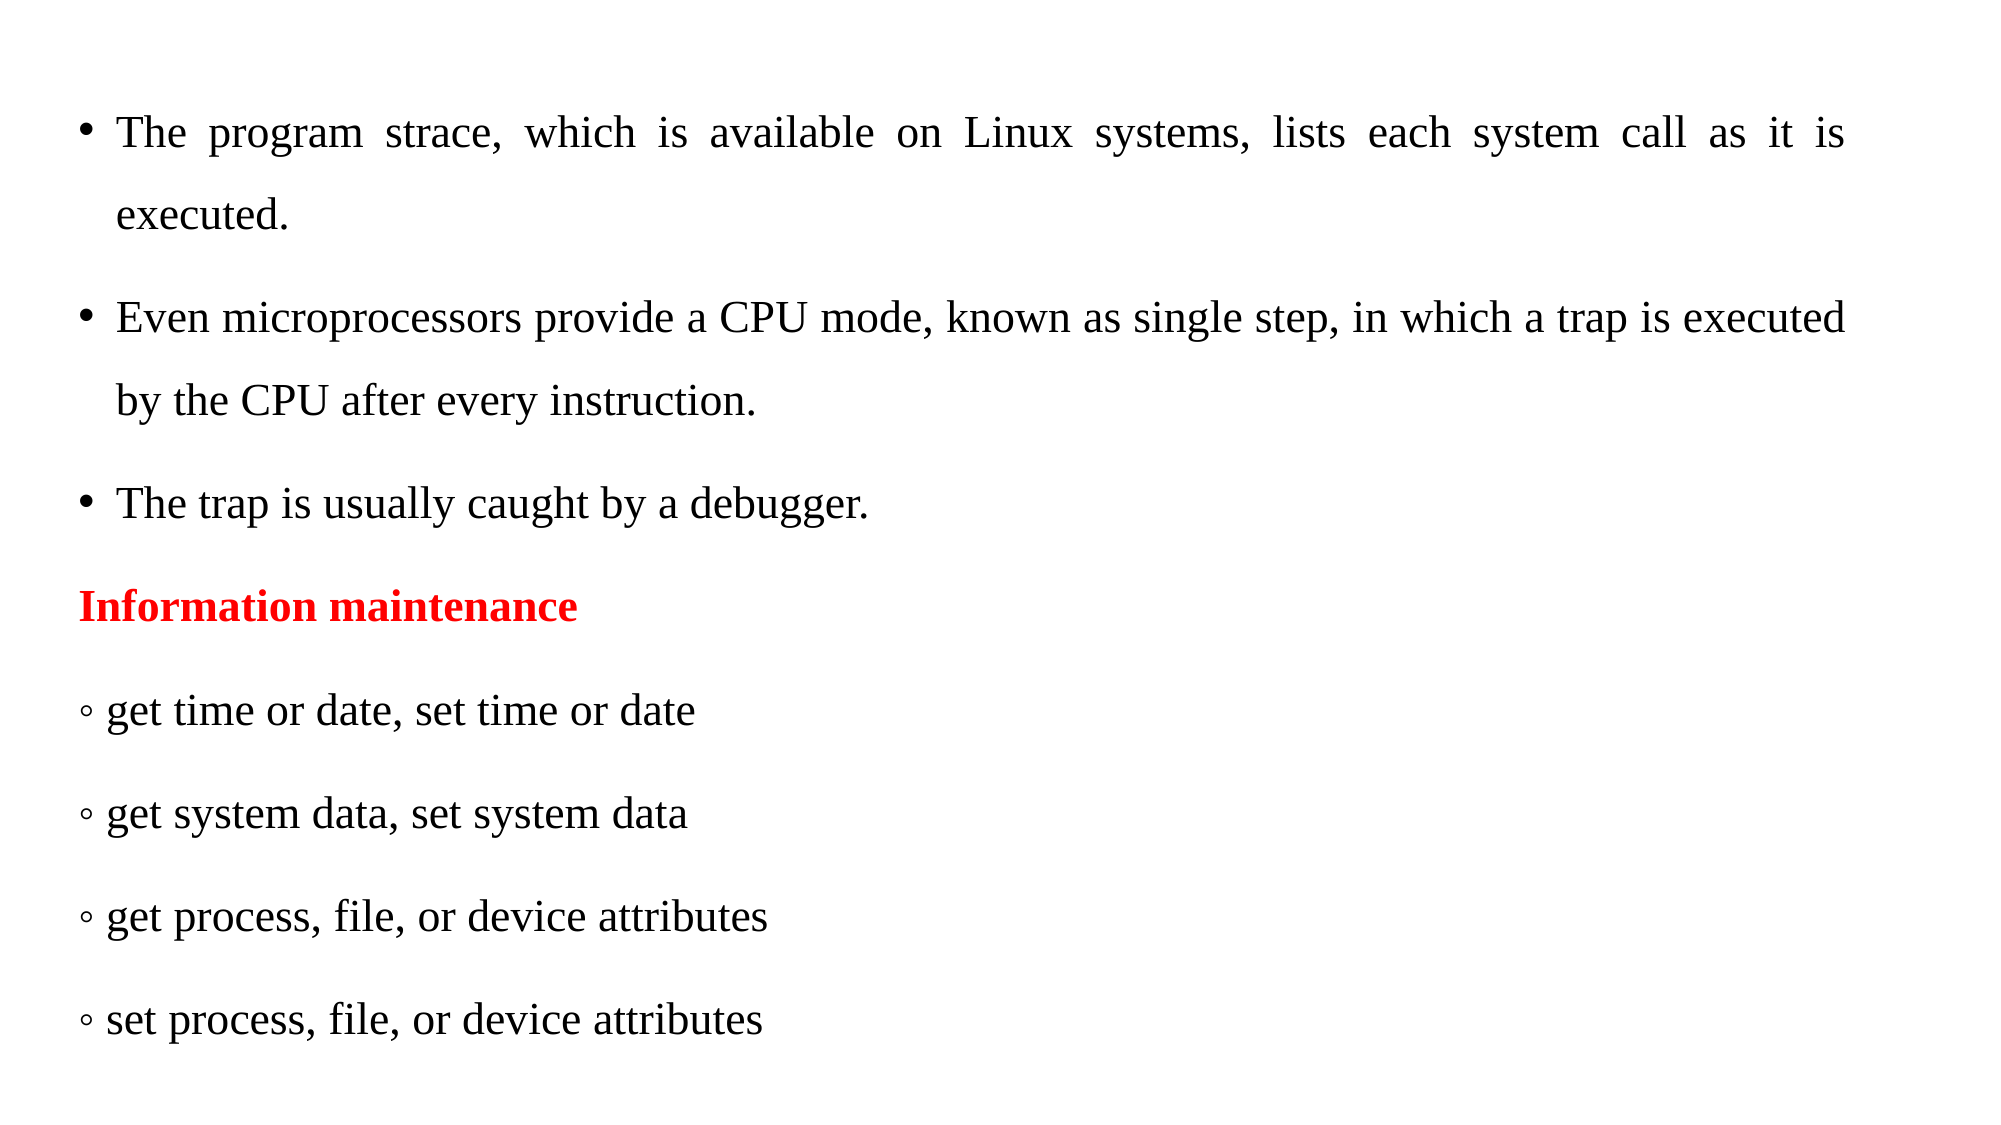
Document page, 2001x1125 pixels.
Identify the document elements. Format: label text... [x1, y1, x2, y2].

list The program strace, which is available on Linux systems, lists each system call as it is executed. Even microprocessors provide a CPU mode, known as single step, in which a trap is executed by the CPU after every instruction. The trap is usually caught by a debugger. Information maintenance ◦ get time or date, set time or date ◦ get system data, set system data ◦ get process, file, or device attributes ◦ set process, file, or device attributes [63, 66, 1863, 1079]
